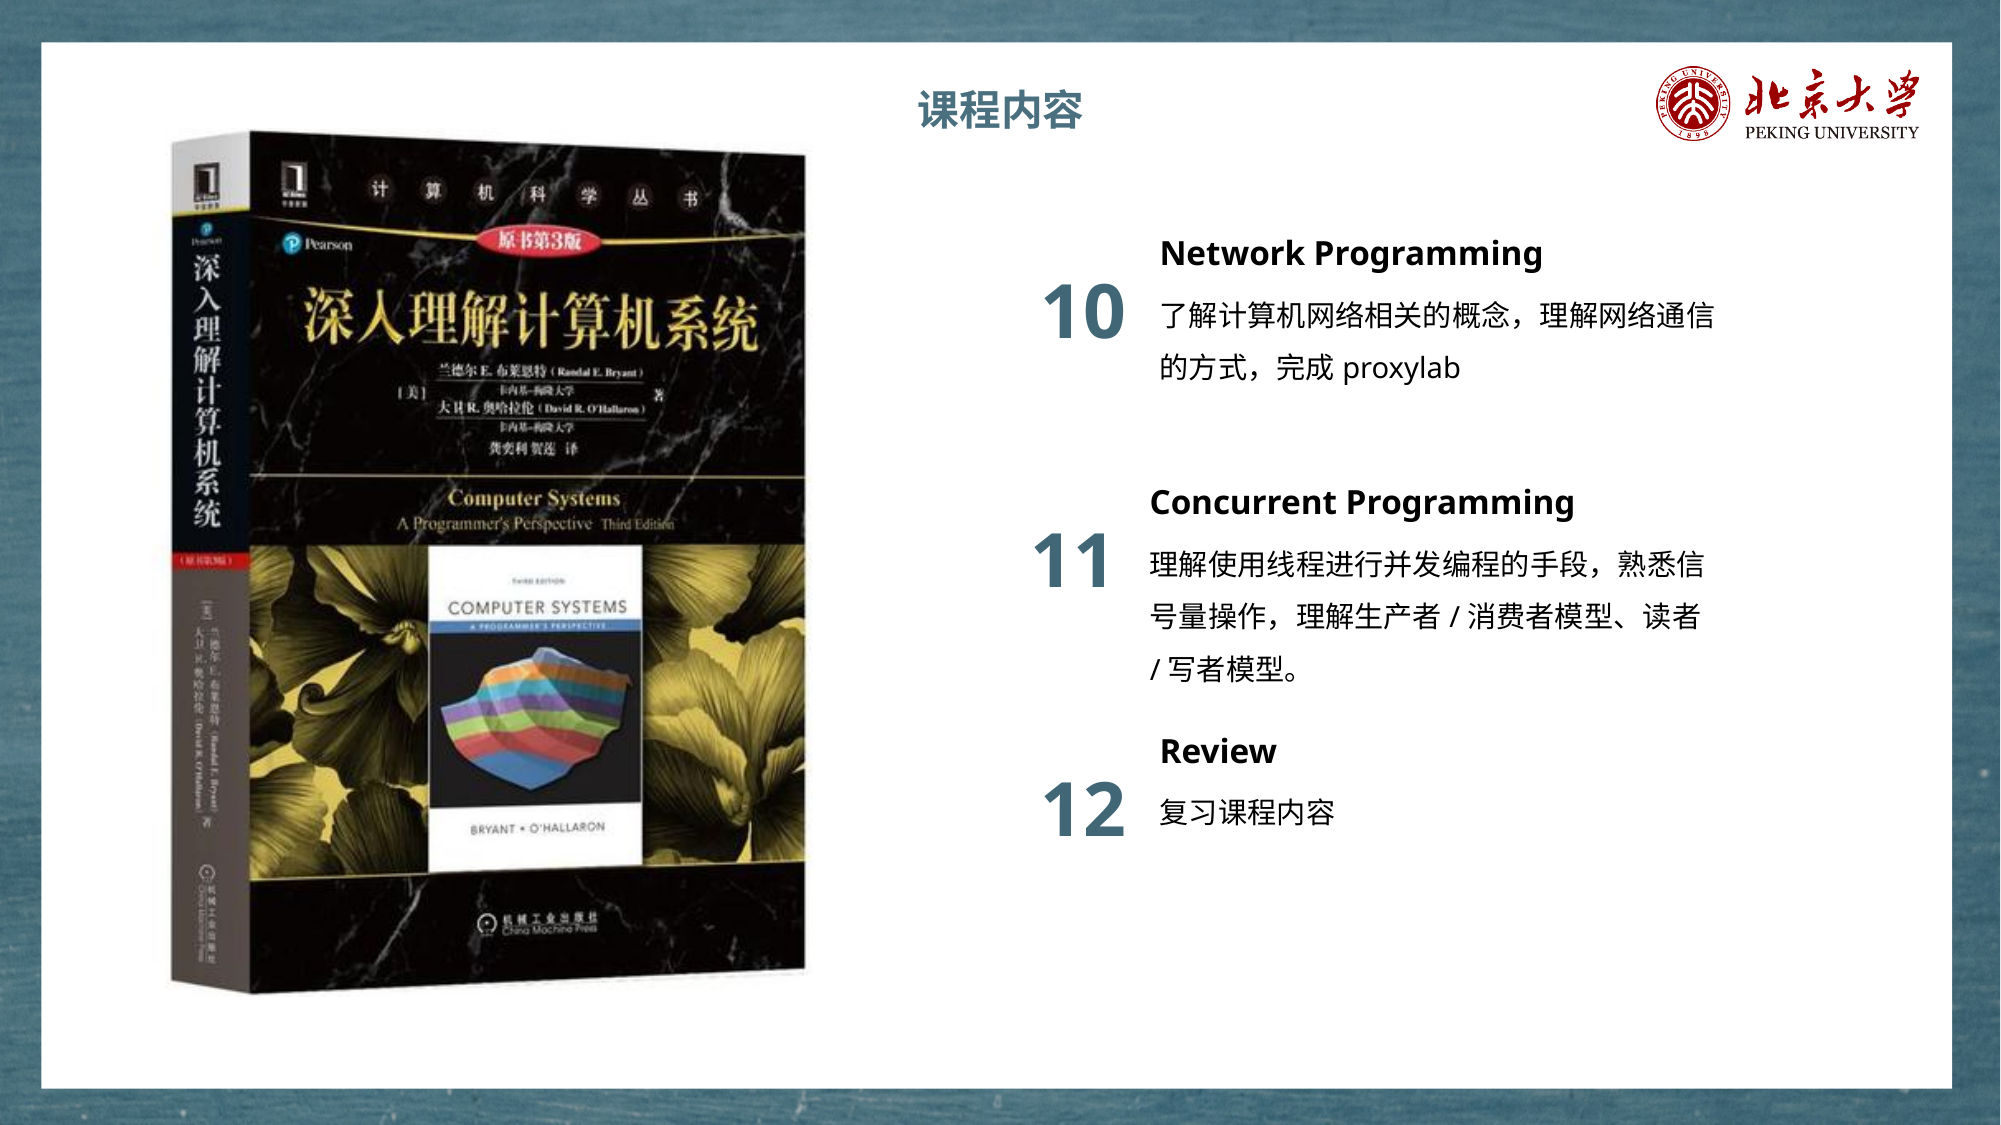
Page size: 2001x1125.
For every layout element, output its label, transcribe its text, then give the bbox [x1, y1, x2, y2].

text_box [1020, 224, 1734, 393]
text_box 课程内容 [767, 76, 1235, 141]
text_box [1020, 722, 1734, 860]
text_box [40, 41, 1953, 1090]
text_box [1010, 473, 1724, 695]
picture [0, 0, 2001, 1125]
